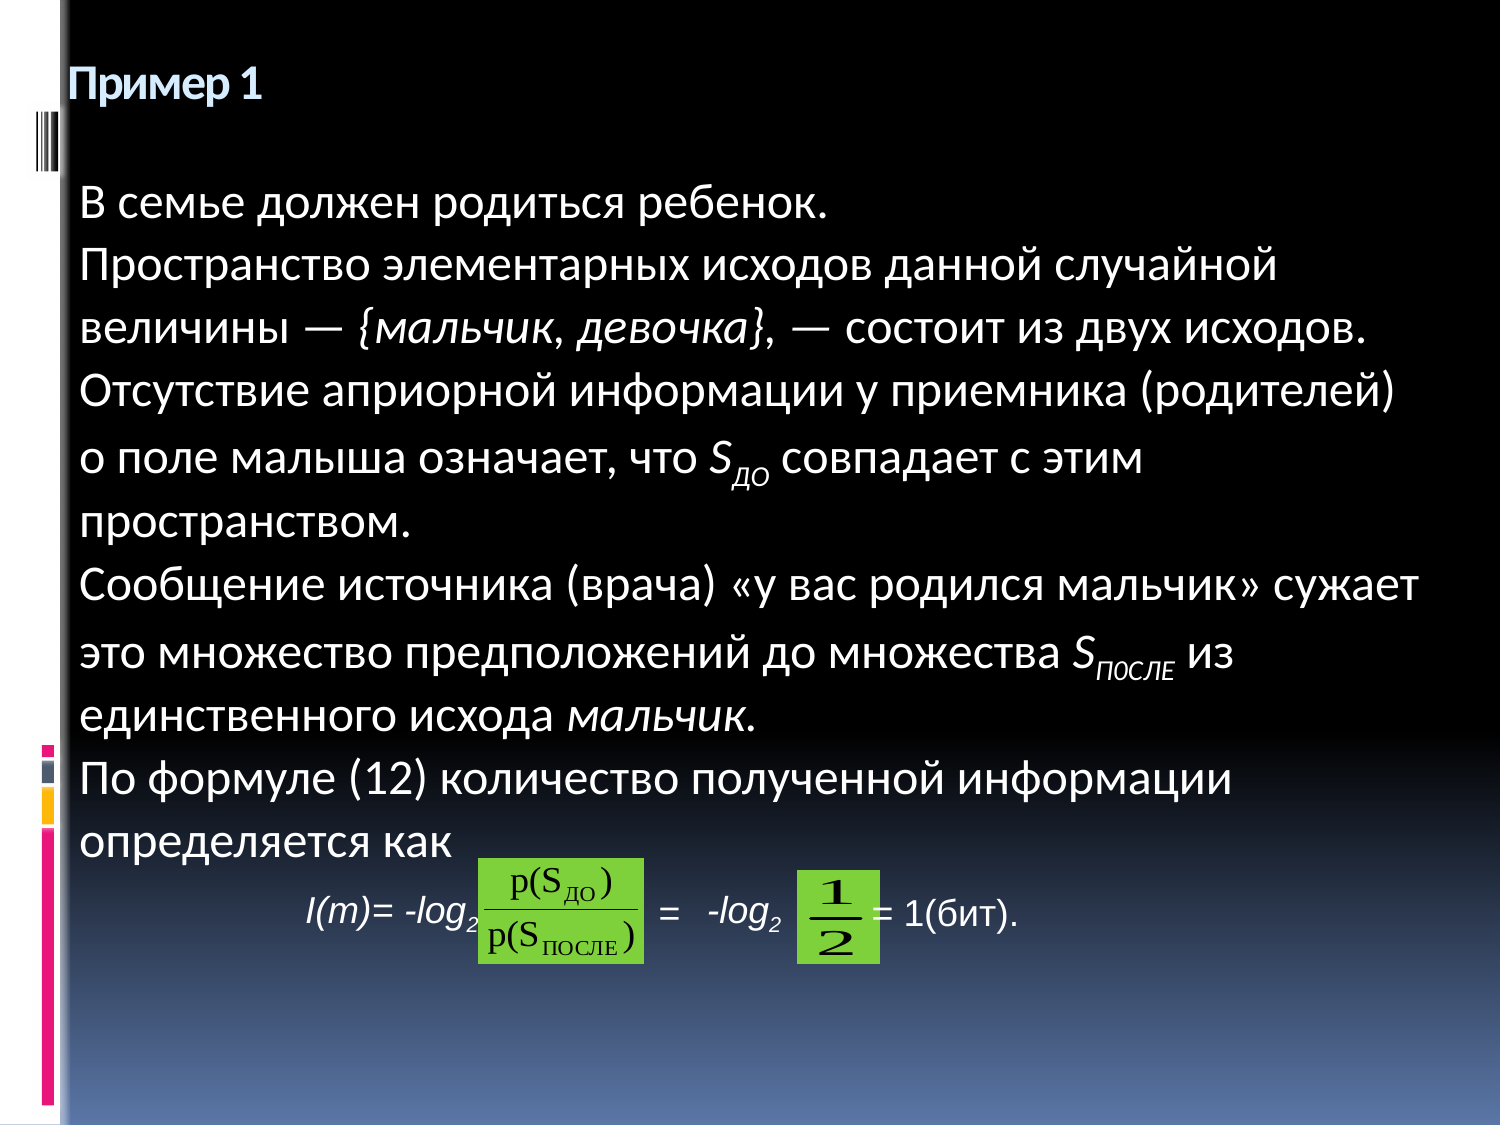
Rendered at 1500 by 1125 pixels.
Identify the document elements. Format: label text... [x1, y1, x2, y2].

text_box -log2 [692, 878, 788, 945]
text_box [796, 869, 881, 965]
title Пример 1 [53, 42, 1404, 171]
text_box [477, 857, 645, 965]
text_box I(m)= -log2 [290, 878, 469, 945]
text_box = [653, 881, 707, 942]
list В семье должен родиться ребенок. Пространство элементарных исходов данной случайной величины — {мальчик, девочка}, — состоит из двух исходов. Отсутствие априорной информации у приемника (родителей) о поле малыша означает, что SДO совпадает с этим пространством. Сообщение источника (врача) «у вас родился мальчик» сужает это множество предположений до множества SП0CЛЕ из единственного исхода мальчик. По формуле (12) количество полученной информации определяется как [53, 537, 1459, 1059]
list В семье должен родиться ребенок. Пространство элементарных исходов данной случайной величины — {мальчик, девочка}, — состоит из двух исходов. Отсутствие априорной информации у приемника (родителей) о поле малыша означает, что SДO совпадает с этим пространством. Сообщение источника (врача) «у вас родился мальчик» сужает это множество предположений до множества SП0CЛЕ из единственного исхода мальчик. По формуле (12) количество полученной информации определяется как [53, 172, 1459, 533]
text_box = 1(бит). [889, 881, 1045, 942]
